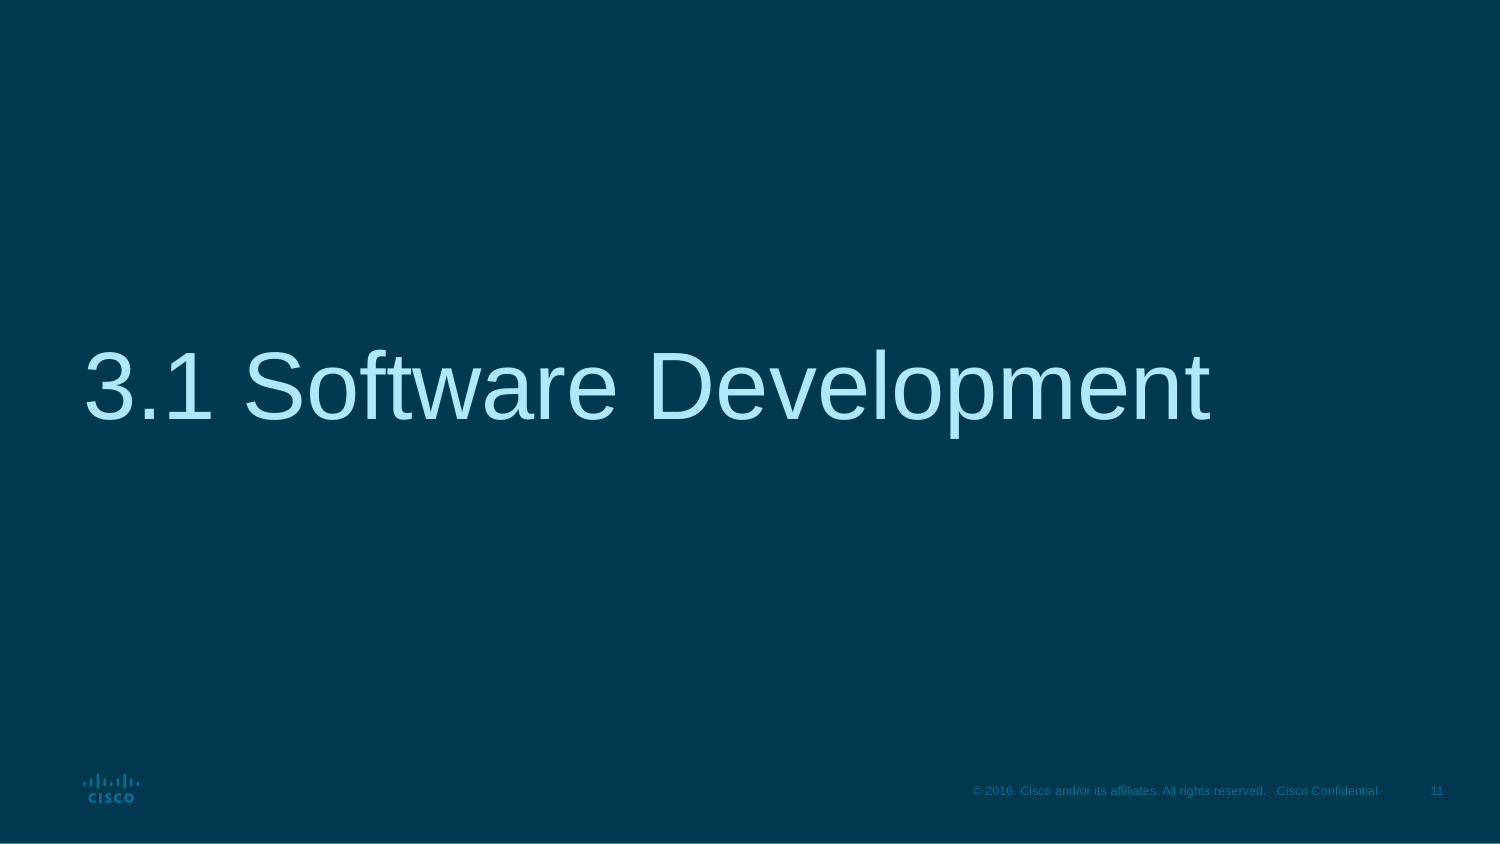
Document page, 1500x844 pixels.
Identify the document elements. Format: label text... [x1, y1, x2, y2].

title 3.1 Software Development [68, 150, 1315, 446]
